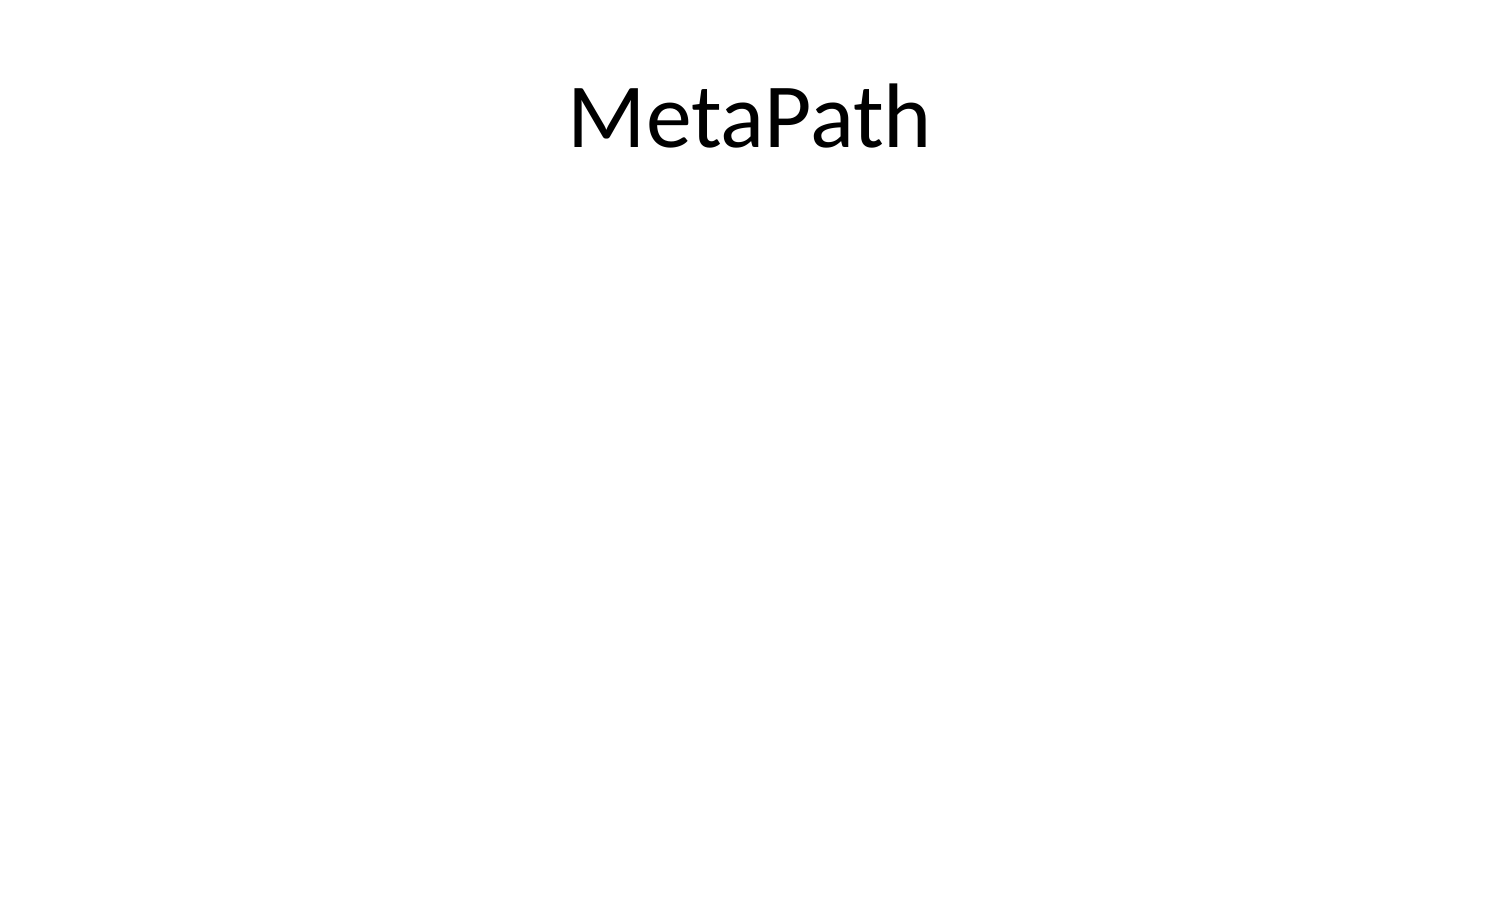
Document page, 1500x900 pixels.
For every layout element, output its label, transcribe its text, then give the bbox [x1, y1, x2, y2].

title MetaPath [75, 36, 1425, 186]
